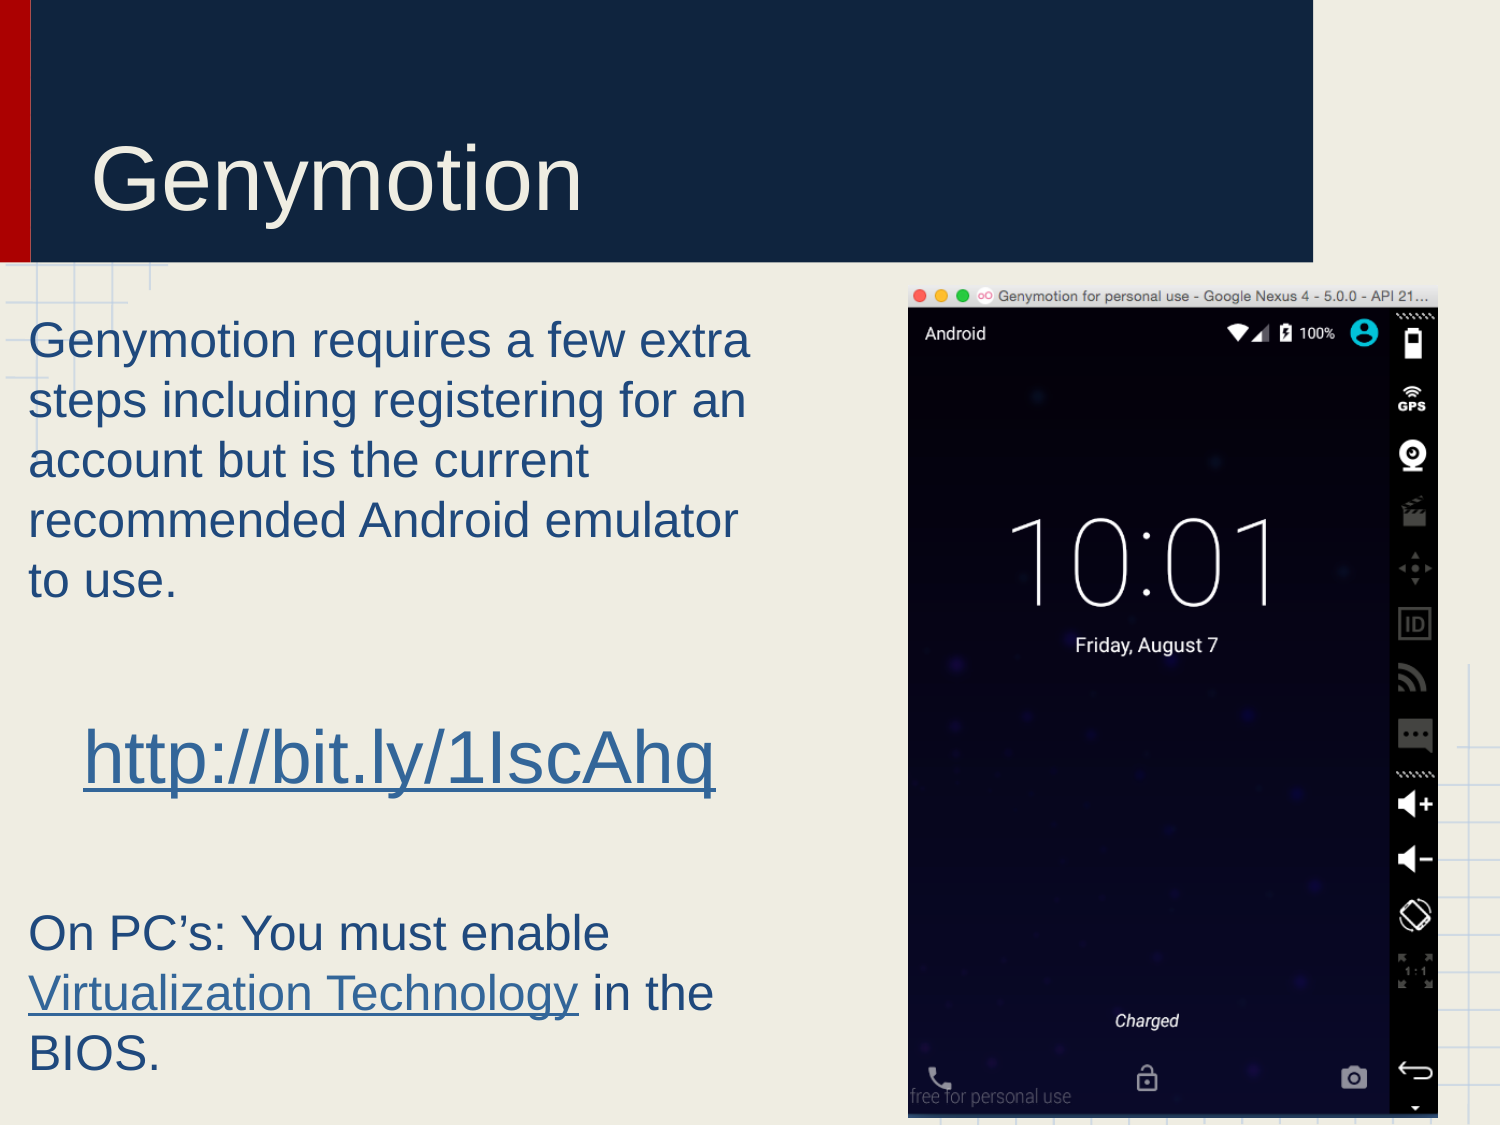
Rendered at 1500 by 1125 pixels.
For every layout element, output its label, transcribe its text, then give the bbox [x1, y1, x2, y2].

list Genymotion requires a few extra steps including registering for an account but is the current recommended Android emulator to use. http://bit.ly/1IscAhq On PC’s: You must enable Virtualization Technology in the BIOS. [13, 292, 787, 1087]
picture [908, 284, 1439, 1119]
title Genymotion [75, 22, 1276, 244]
